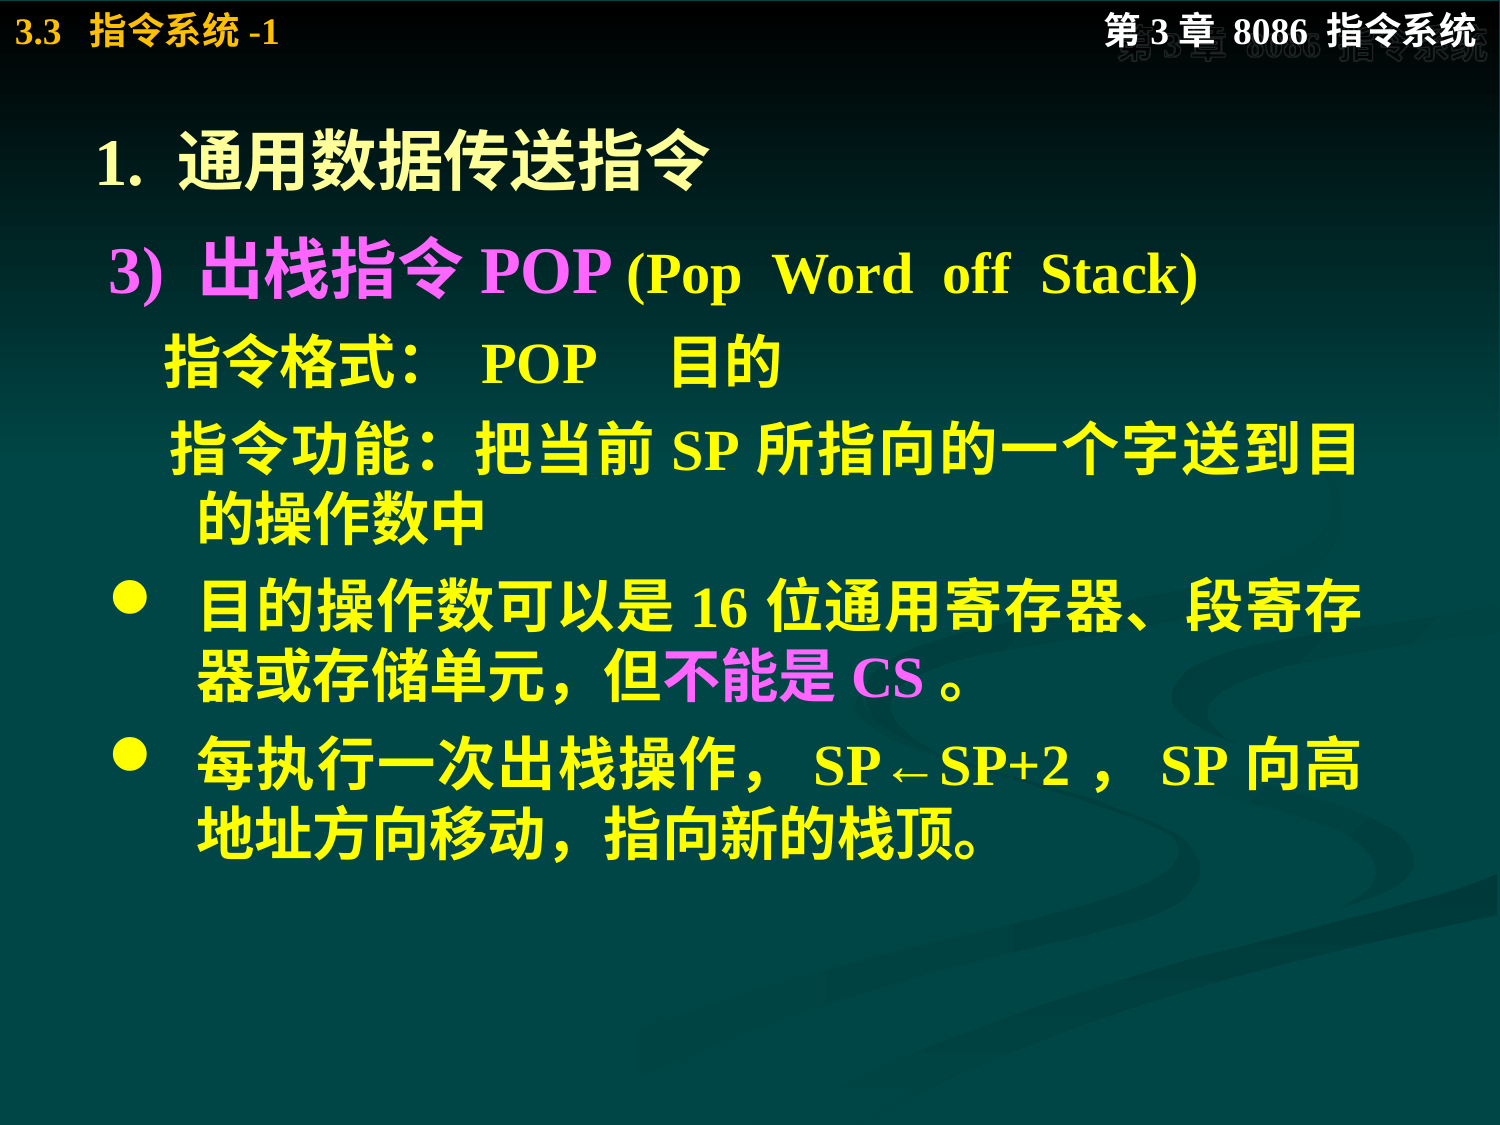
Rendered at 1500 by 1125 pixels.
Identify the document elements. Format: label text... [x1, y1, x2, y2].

list 3) 出栈指令POP (Pop Word off Stack) 指令格式： POP 目的 指令功能：把当前SP所指向的一个字送到目的操作数中 目的操作数可以是16位通用寄存器、段寄存器或存储单元，但不能是CS。 每执行一次出栈操作，SP←SP+2，SP向高地址方向移动，指向新的栈顶。 [93, 219, 1379, 1069]
title 1. 通用数据传送指令 [78, 102, 1430, 214]
